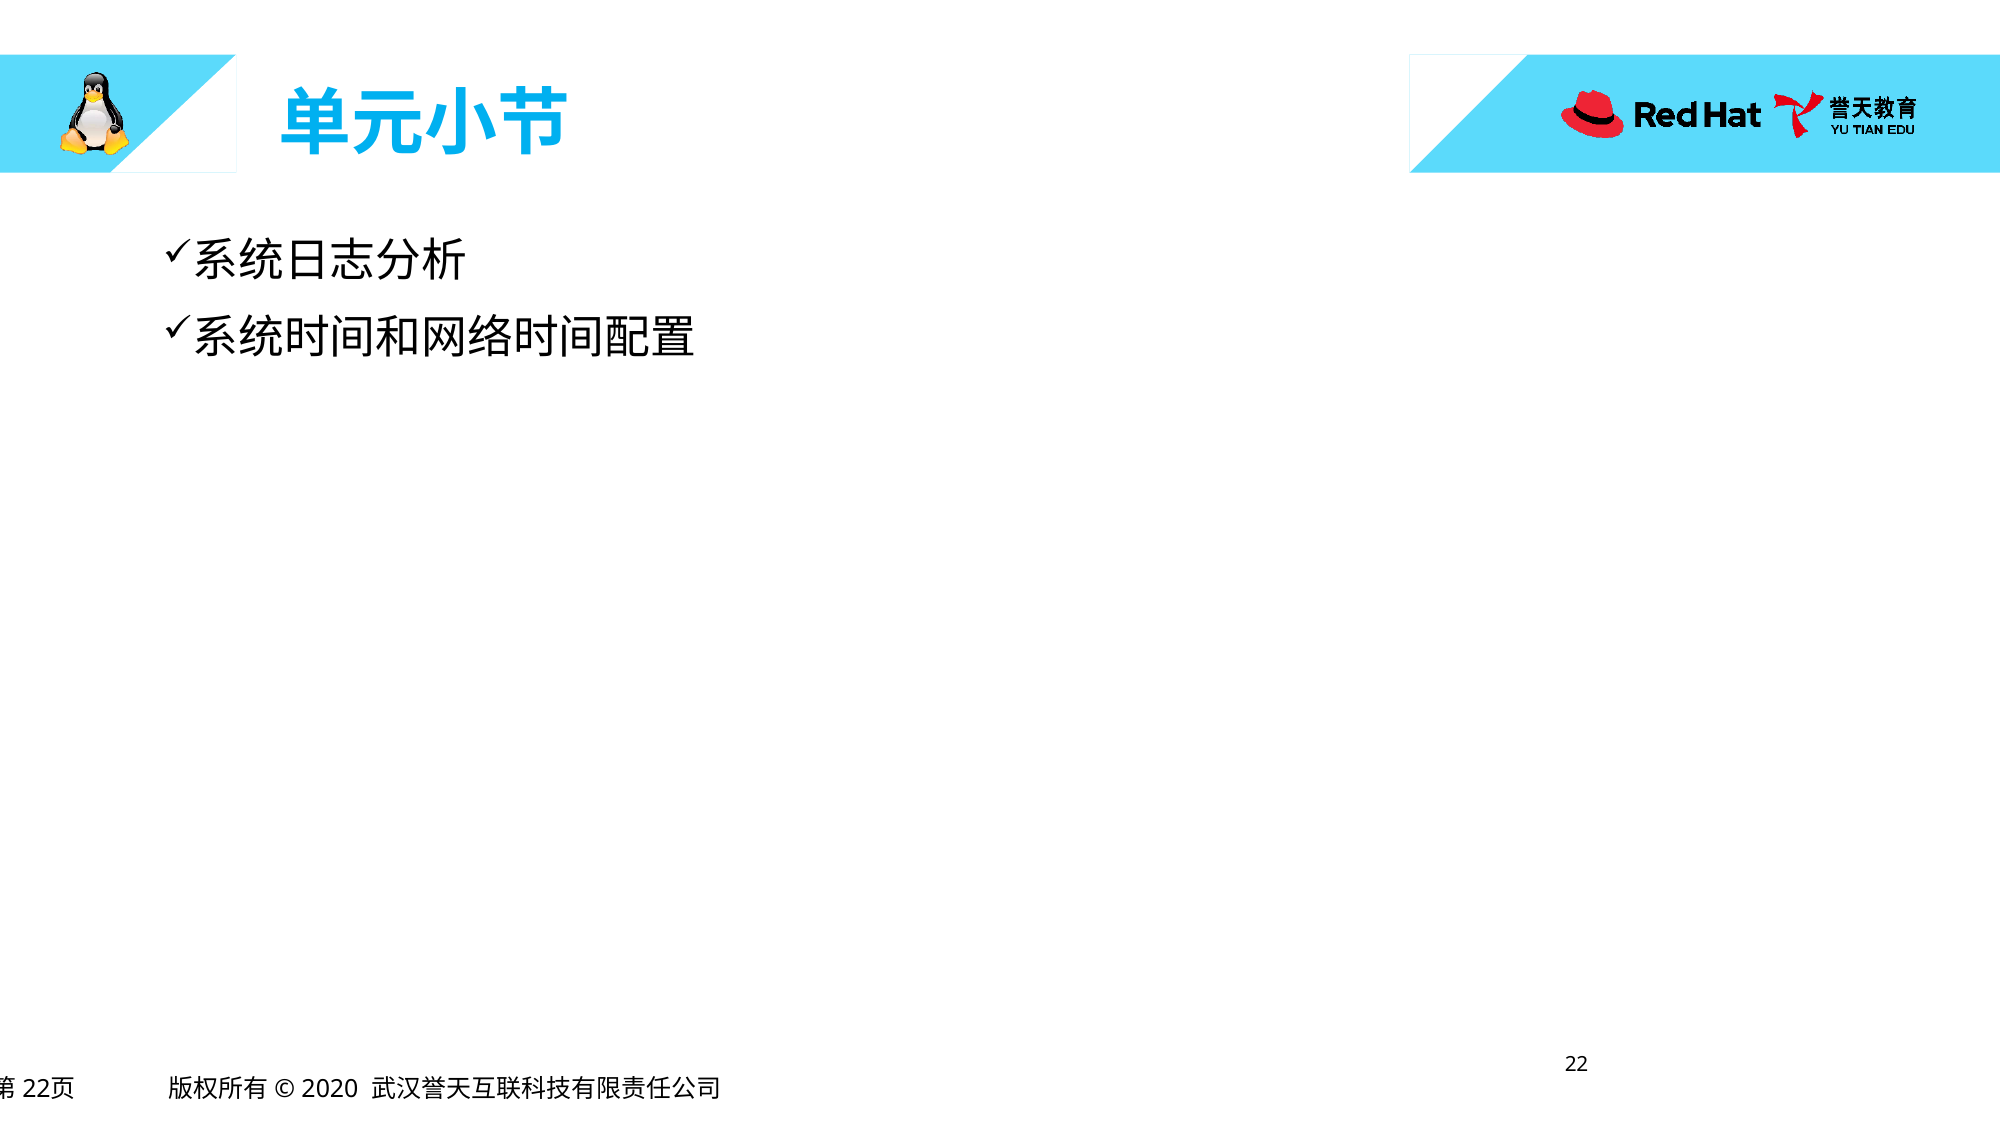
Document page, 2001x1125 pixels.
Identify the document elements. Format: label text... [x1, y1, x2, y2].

picture [1561, 90, 1761, 138]
picture [1774, 90, 1916, 138]
list 系统日志分析 系统时间和网络时间配置 [149, 202, 1882, 971]
picture [60, 72, 129, 155]
slide_number 21 [1550, 1042, 2000, 1103]
